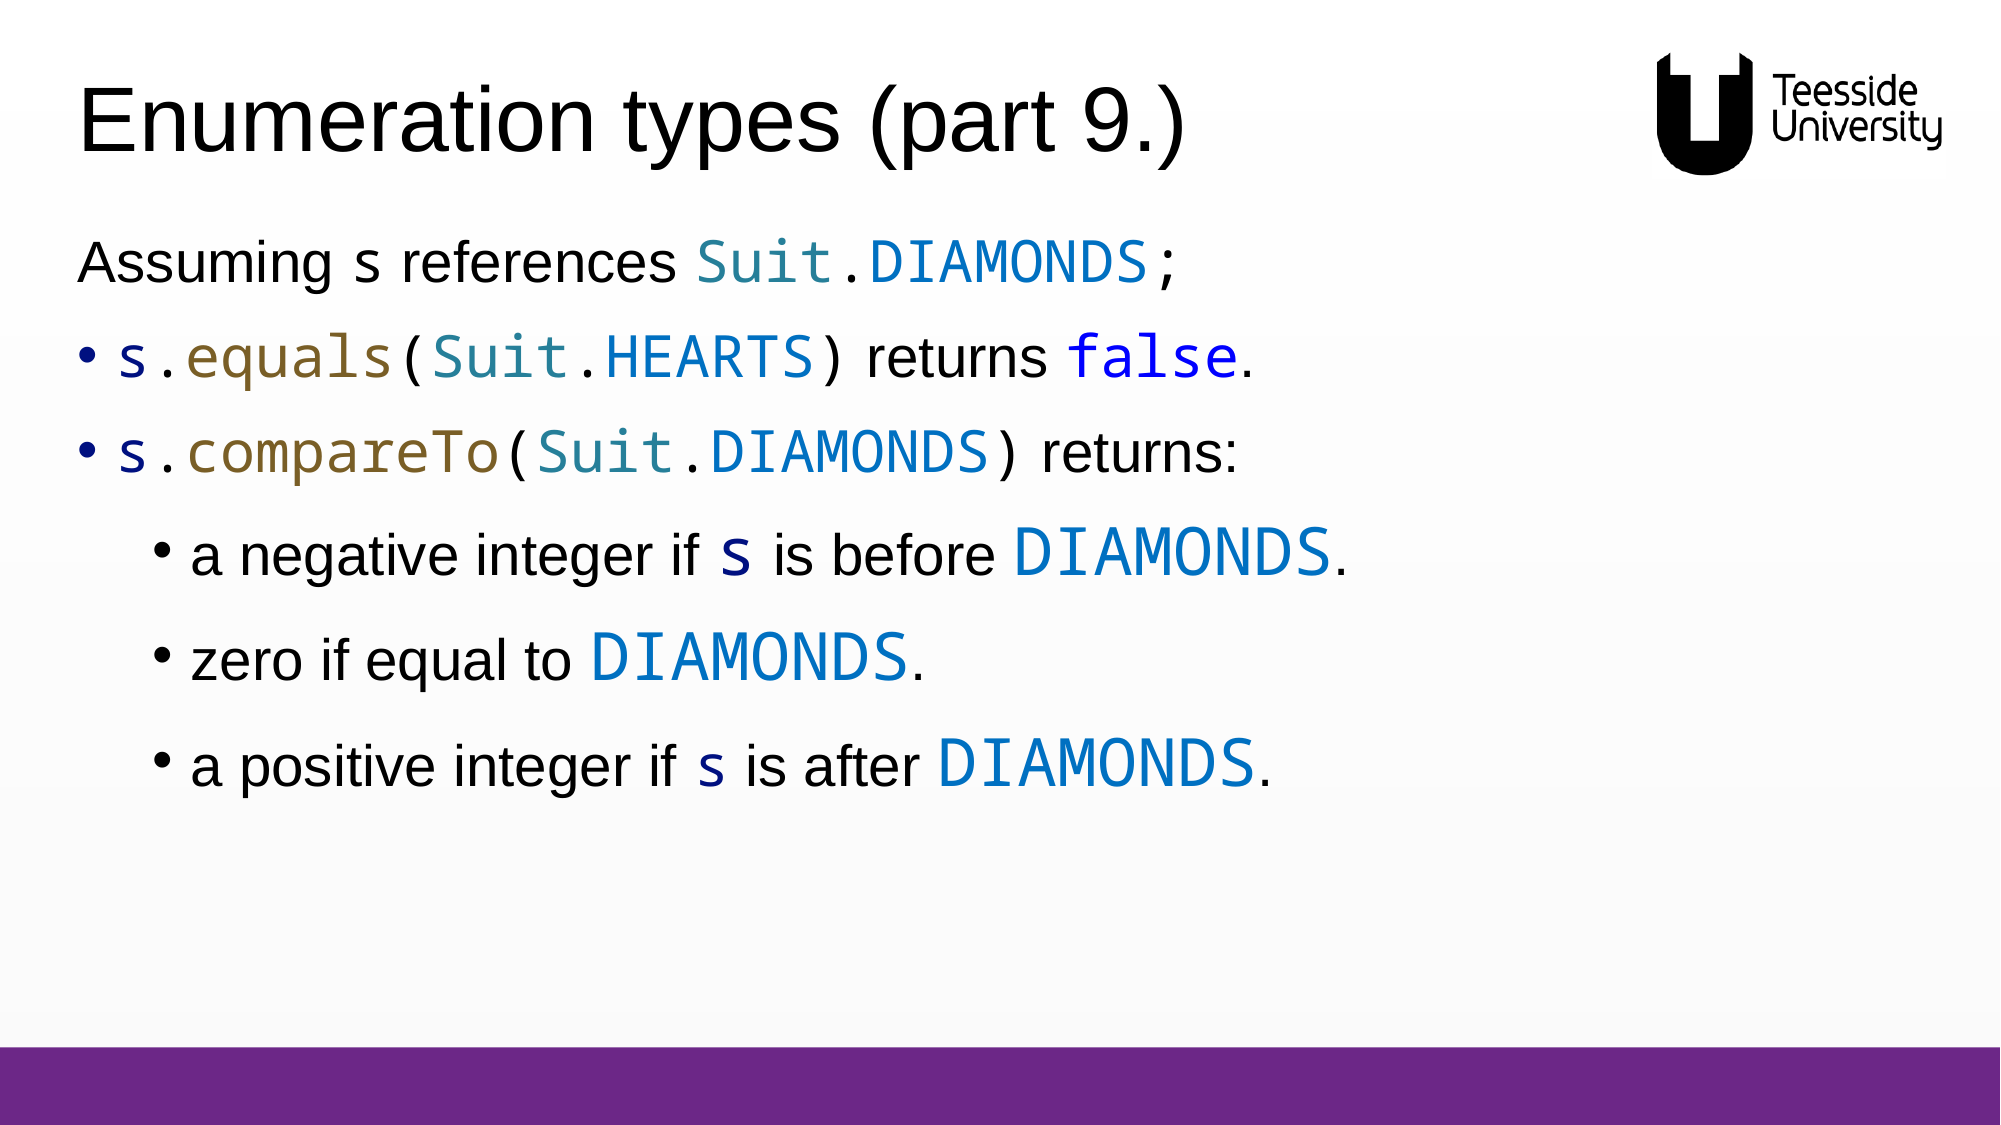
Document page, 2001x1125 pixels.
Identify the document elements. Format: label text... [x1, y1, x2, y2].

picture [1652, 48, 1946, 179]
title Enumeration types (part 9.) [62, 48, 1600, 179]
list Assuming s references Suit.DIAMONDS; s.equals(Suit.HEARTS) returns false. s.compareTo(Suit.DIAMONDS) returns: a negative integer if s is before DIAMONDS. zero if equal to DIAMONDS. a positive integer if s is after DIAMONDS. [62, 217, 1946, 1014]
